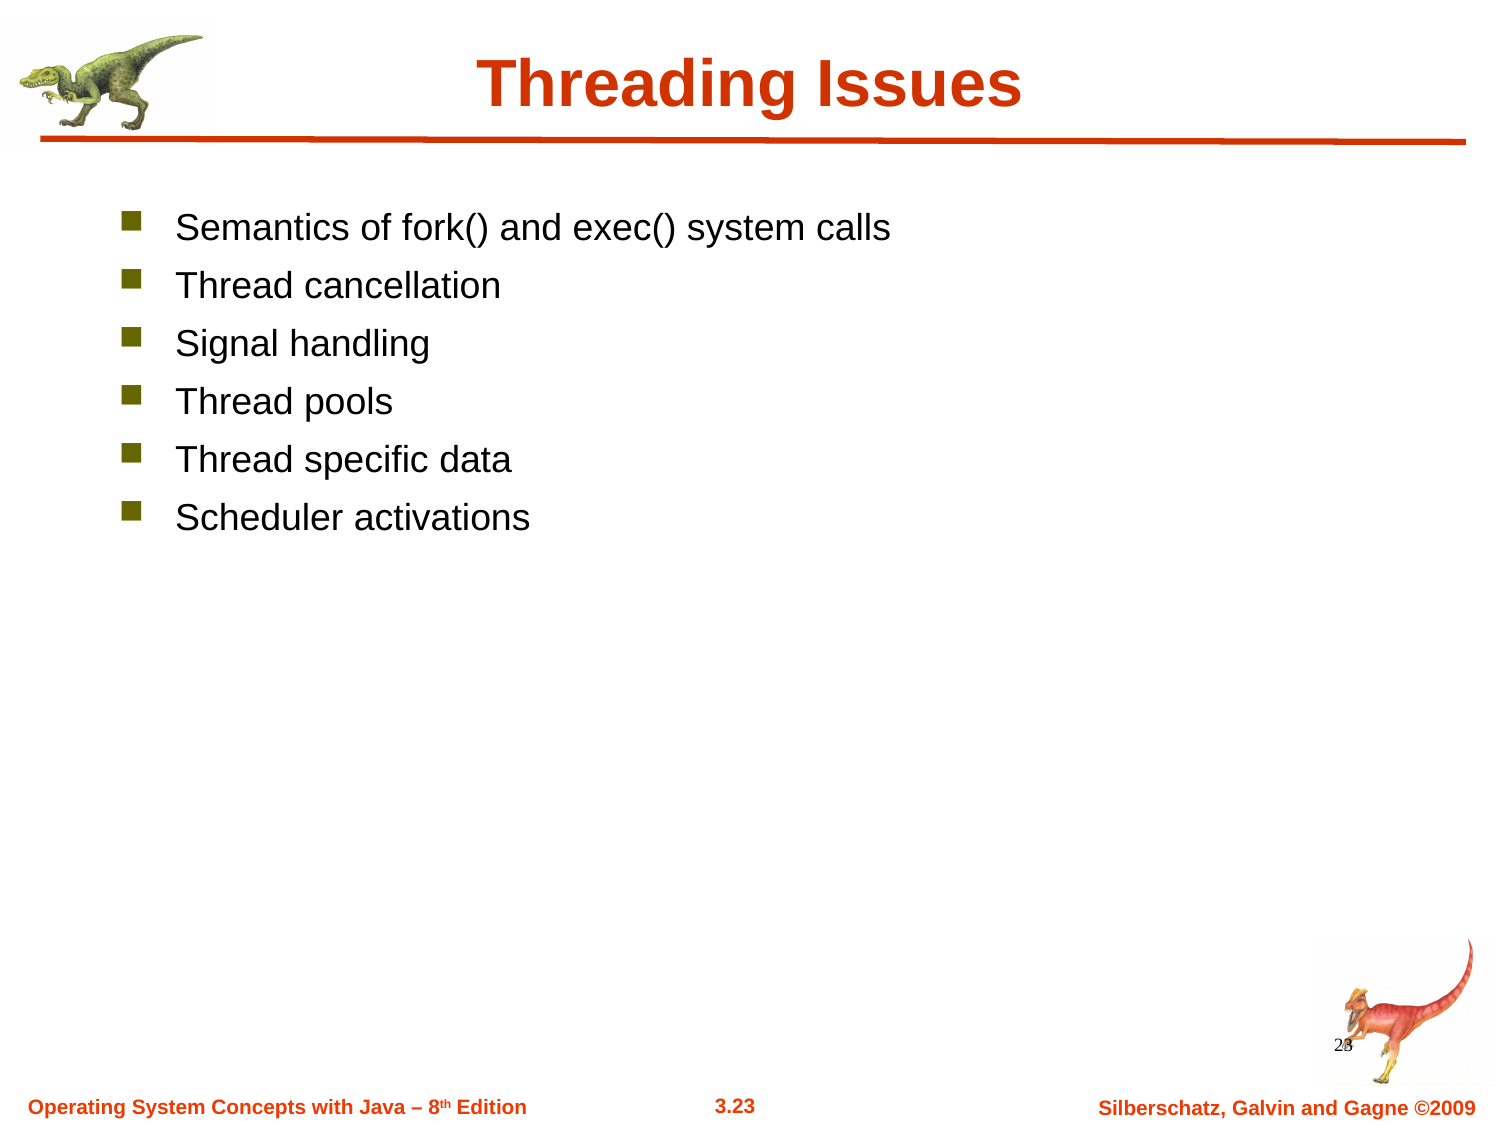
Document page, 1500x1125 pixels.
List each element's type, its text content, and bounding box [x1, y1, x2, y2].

title Threading Issues [75, 33, 1425, 128]
picture [1318, 935, 1496, 1025]
picture [0, 20, 215, 148]
slide_number 23 [1187, 1025, 1500, 1100]
list Semantics of fork() and exec() system calls Thread cancellation Signal handling Thread pools Thread specific data Scheduler activations [103, 195, 1373, 939]
